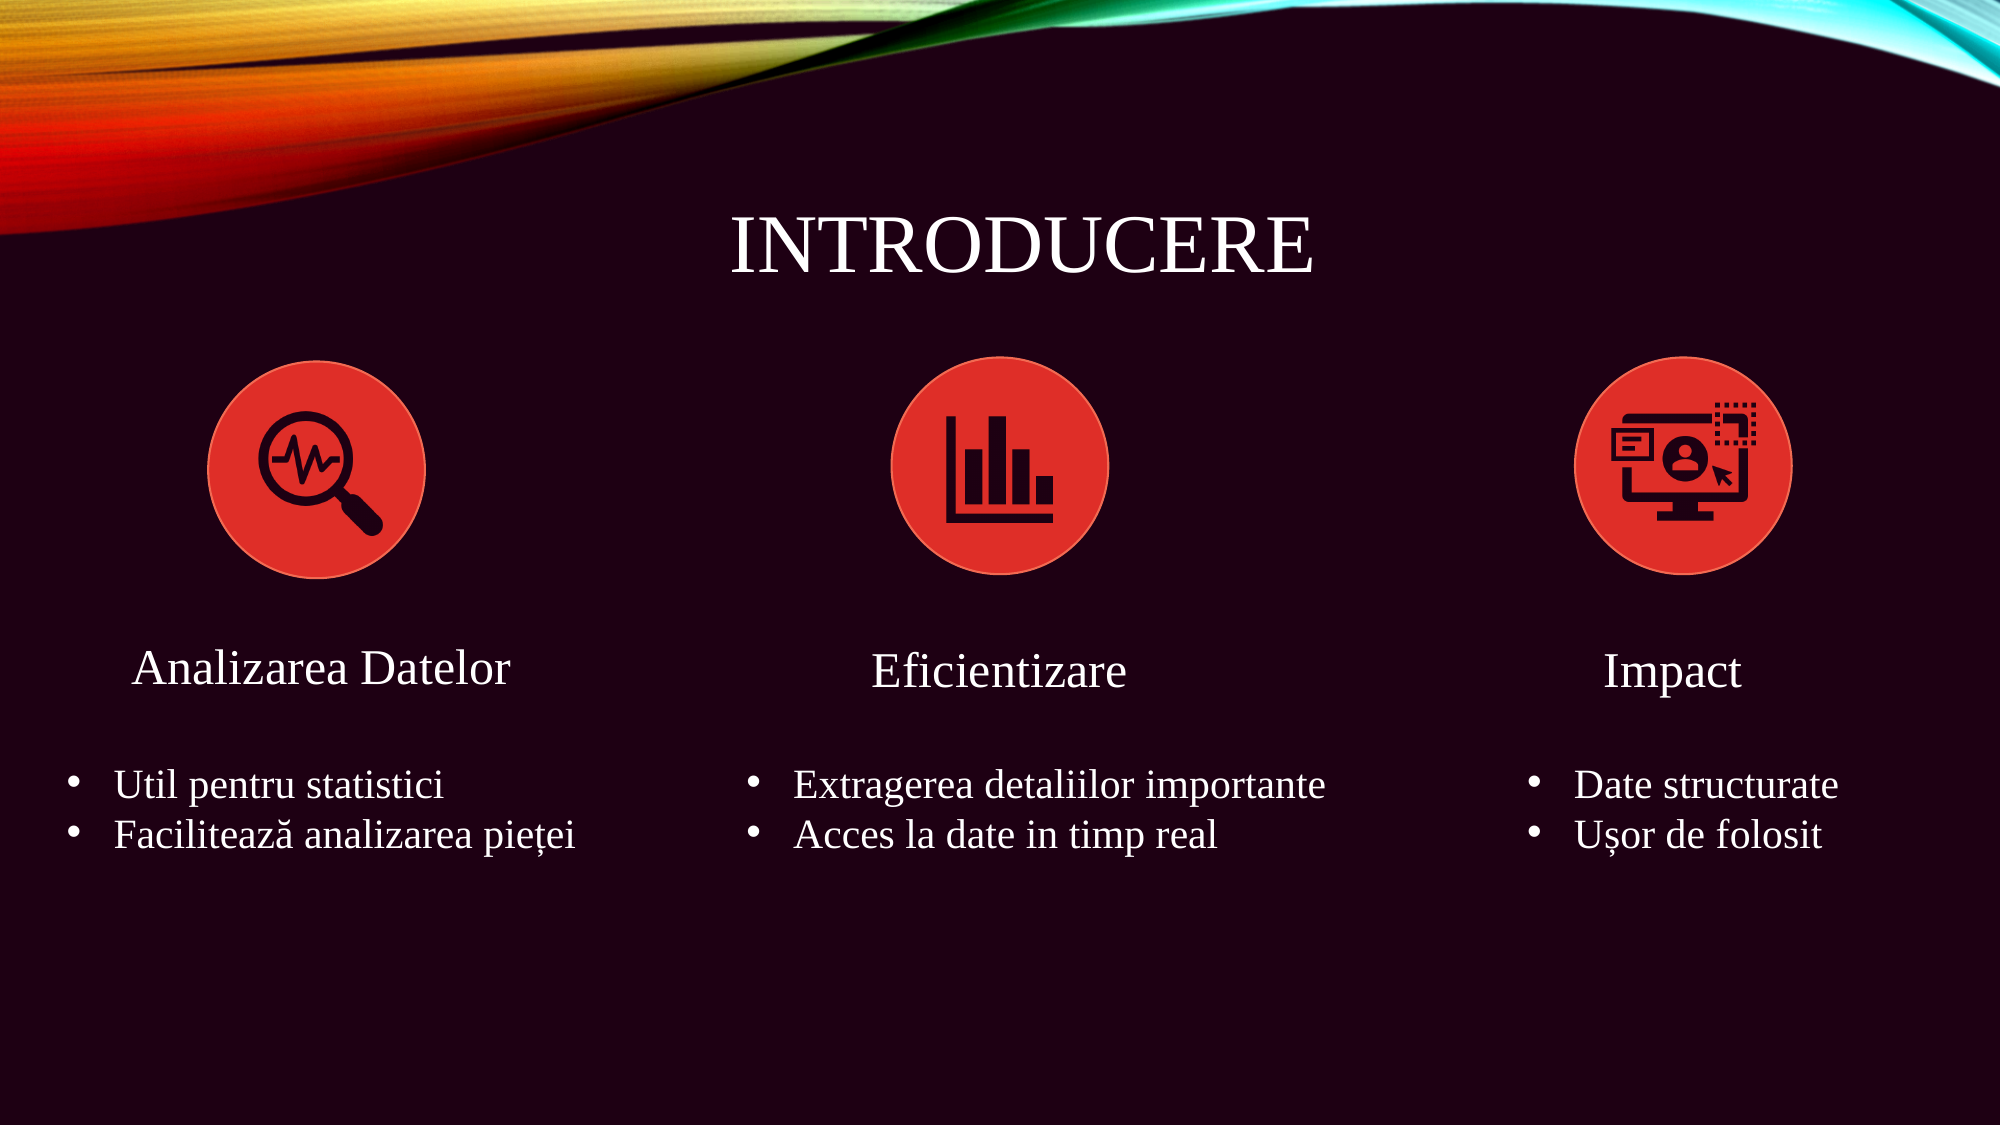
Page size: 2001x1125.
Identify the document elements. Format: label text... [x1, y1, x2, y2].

text_box Extragerea detaliilor importante Acces la date in timp real [731, 749, 1342, 864]
text_box Date structurate Ușor de folosit [1512, 749, 1855, 864]
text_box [891, 357, 1109, 575]
text_box Util pentru statistici Facilitează analizarea pieței [51, 749, 592, 864]
text_box Analizarea Datelor [116, 627, 527, 703]
picture [0, 0, 2000, 237]
text_box Eficientizare [856, 630, 1143, 705]
text_box Impact [1588, 630, 1758, 705]
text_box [1574, 357, 1792, 575]
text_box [207, 361, 426, 579]
title Introducere [316, 139, 1730, 352]
